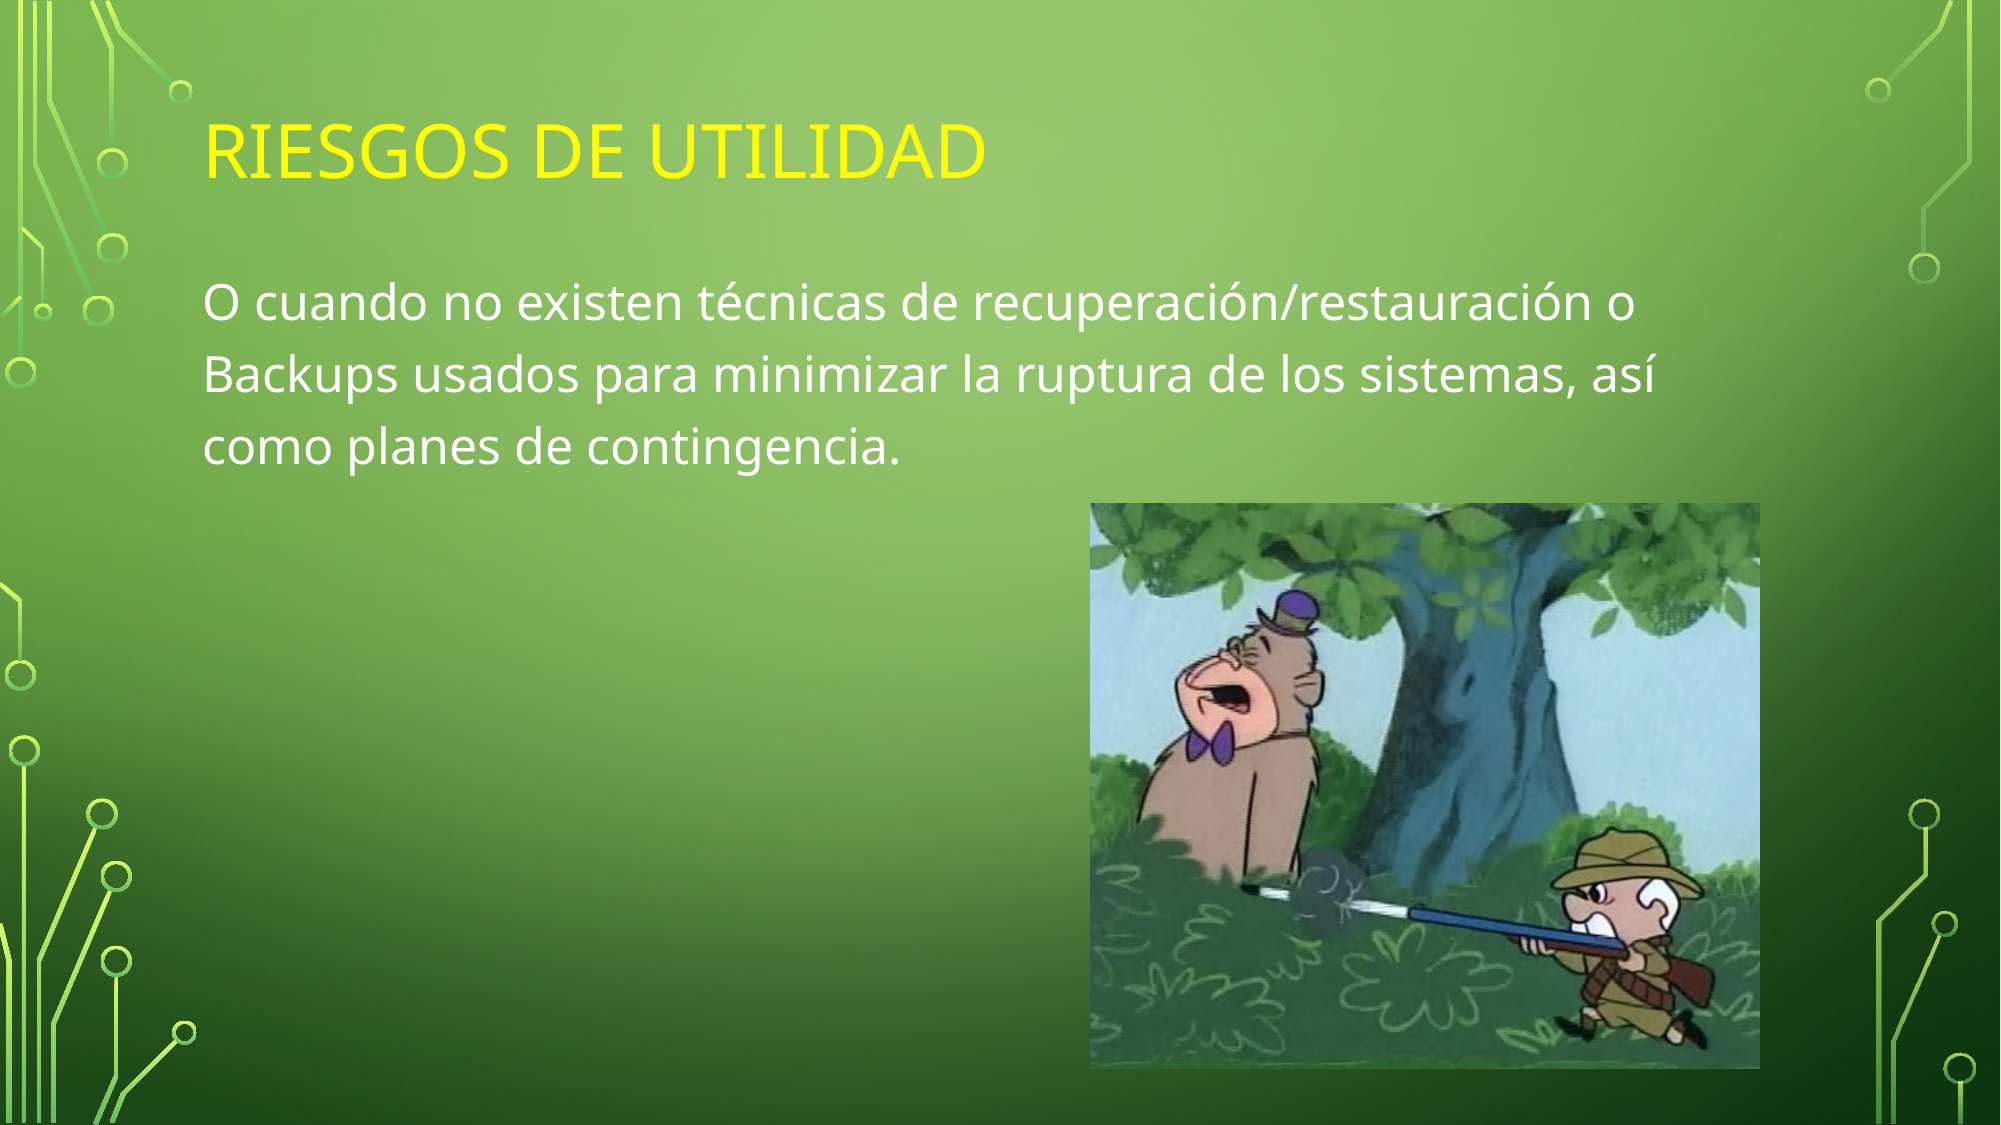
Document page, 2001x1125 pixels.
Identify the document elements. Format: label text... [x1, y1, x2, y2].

list O cuando no existen técnicas de recuperación/restauración o Backups usados para minimizar la ruptura de los sistemas, así como planes de contingencia. [187, 251, 1813, 1053]
title Riesgos de Utilidad [187, 101, 1813, 207]
picture [1089, 503, 1761, 1070]
